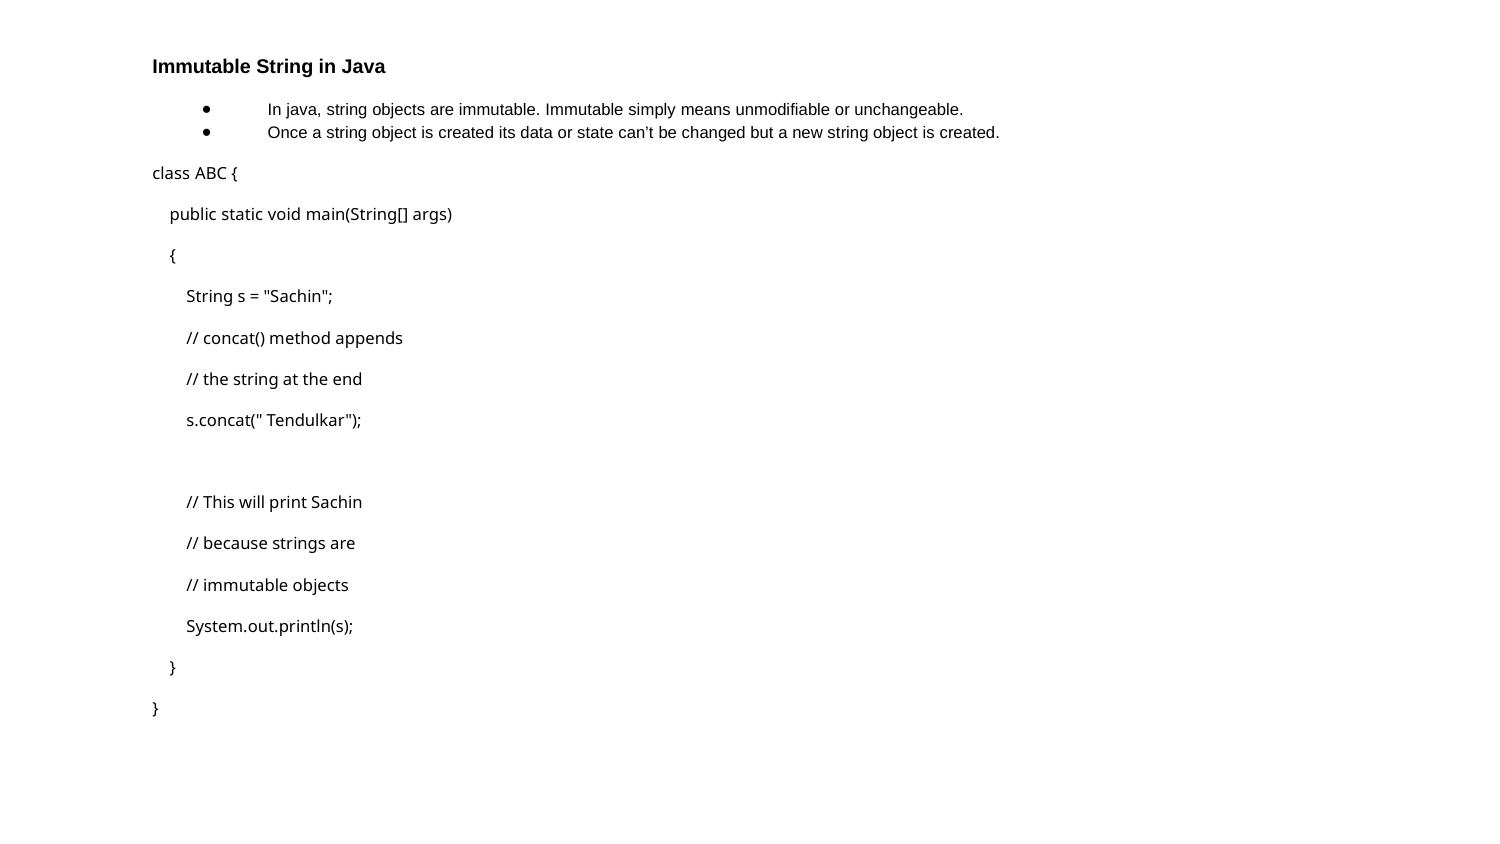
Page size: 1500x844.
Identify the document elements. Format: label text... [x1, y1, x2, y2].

list Immutable String in Java In java, string objects are immutable. Immutable simply means unmodifiable or unchangeable. Once a string object is created its data or state can’t be changed but a new string object is created. class ABC { public static void main(String[] args) { String s = "Sachin"; // concat() method appends // the string at the end s.concat(" Tendulkar"); // This will print Sachin // because strings are // immutable objects System.out.println(s); } } [137, 35, 1425, 741]
